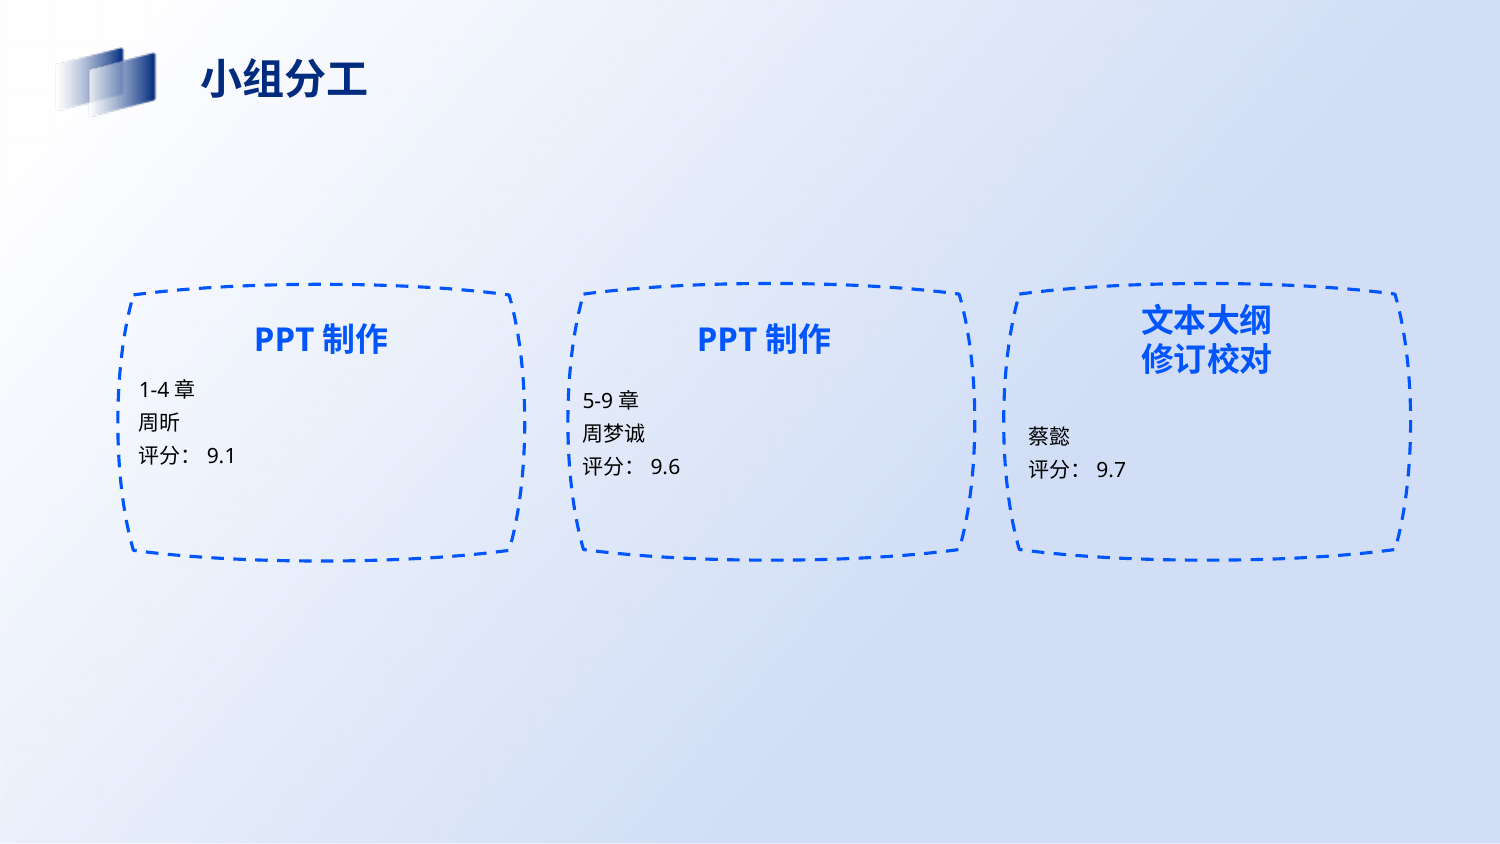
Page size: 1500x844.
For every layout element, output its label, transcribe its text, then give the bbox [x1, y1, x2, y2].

text_box PPT制作 [138, 303, 505, 360]
text_box [1003, 293, 1411, 561]
text_box 1-4章 周昕 评分：9.1 [123, 360, 518, 484]
text_box [569, 283, 975, 561]
text_box 5-9章 周梦诚 评分：9.6 [566, 372, 962, 495]
text_box 蔡懿 评分：9.7 [1012, 407, 1408, 498]
picture [0, 0, 1500, 844]
text_box 小组分工 [185, 31, 1402, 119]
text_box 文本大纲 修订校对 [1024, 283, 1391, 394]
text_box [117, 284, 525, 562]
text_box PPT制作 [581, 303, 948, 372]
